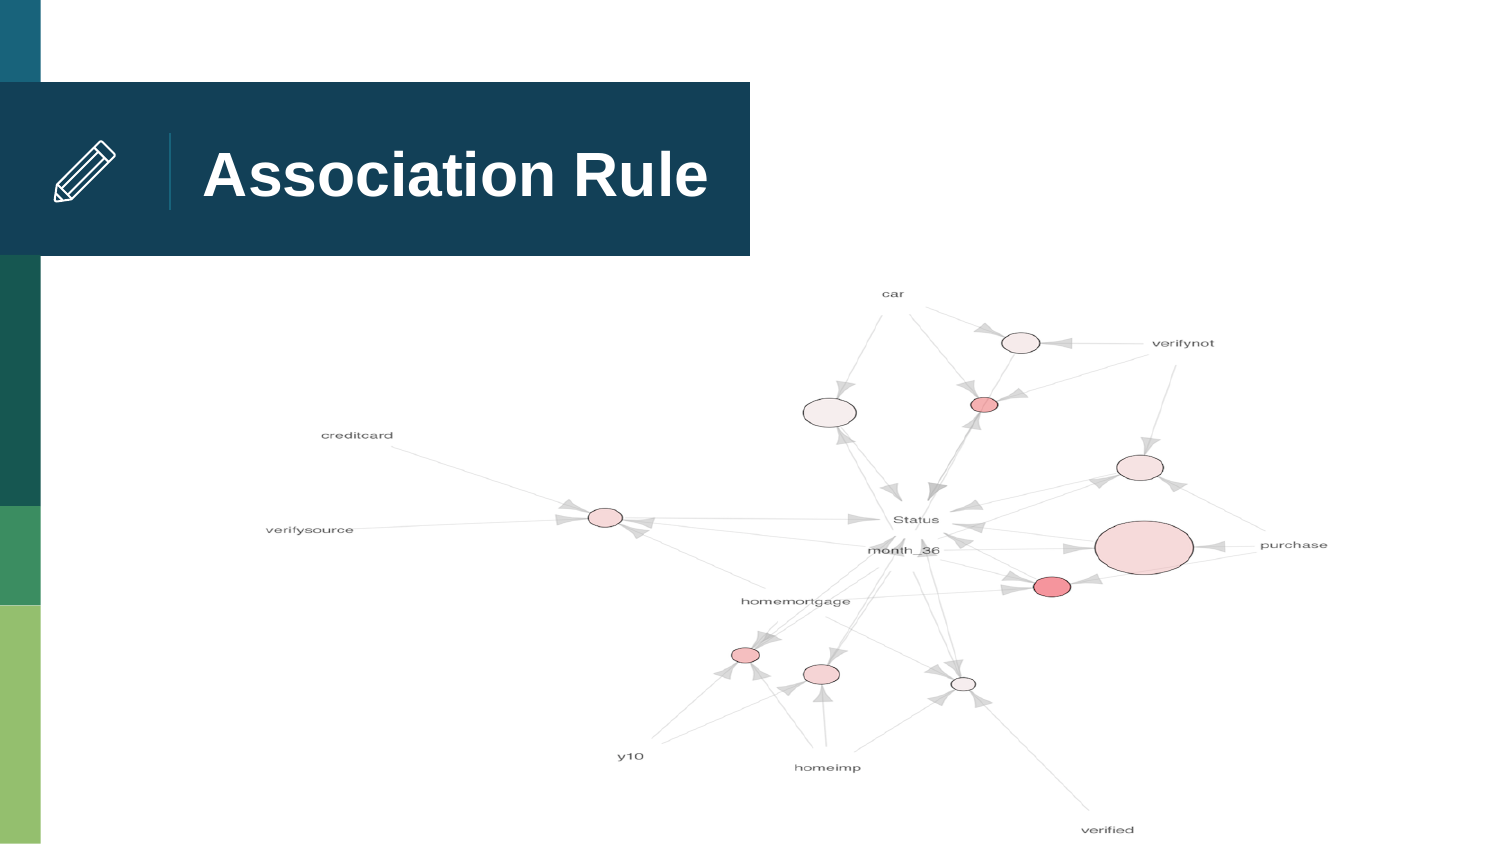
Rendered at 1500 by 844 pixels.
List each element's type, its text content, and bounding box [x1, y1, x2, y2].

picture [259, 271, 1367, 844]
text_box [54, 141, 116, 202]
title Association Rule [187, 87, 766, 256]
